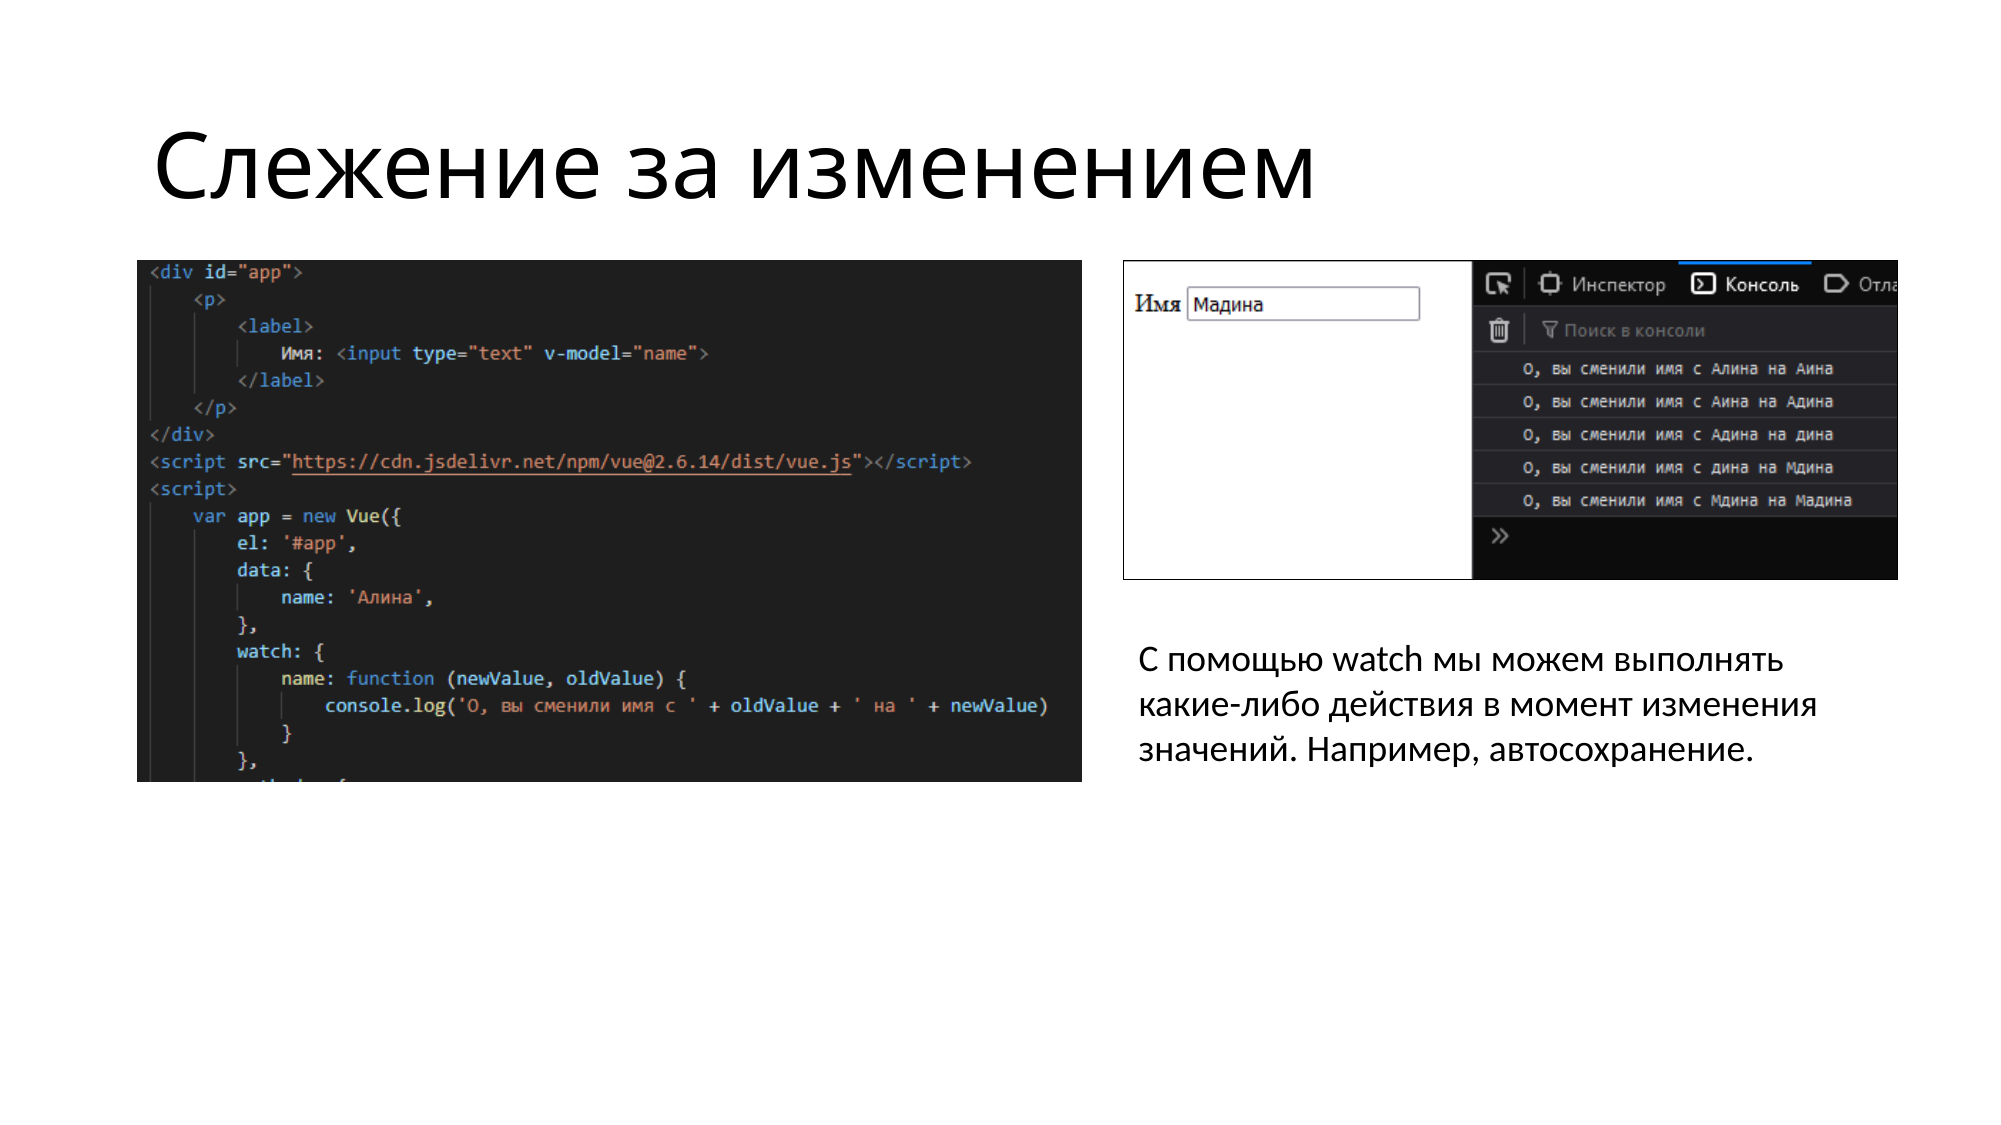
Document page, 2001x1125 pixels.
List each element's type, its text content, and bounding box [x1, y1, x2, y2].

picture [1123, 260, 1898, 580]
title Слежение за изменением [137, 59, 1863, 278]
picture [137, 260, 1082, 782]
text_box С помощью watch мы можем выполнять какие-либо действия в момент изменения значений. Например, автосохранение. [1123, 626, 1898, 777]
